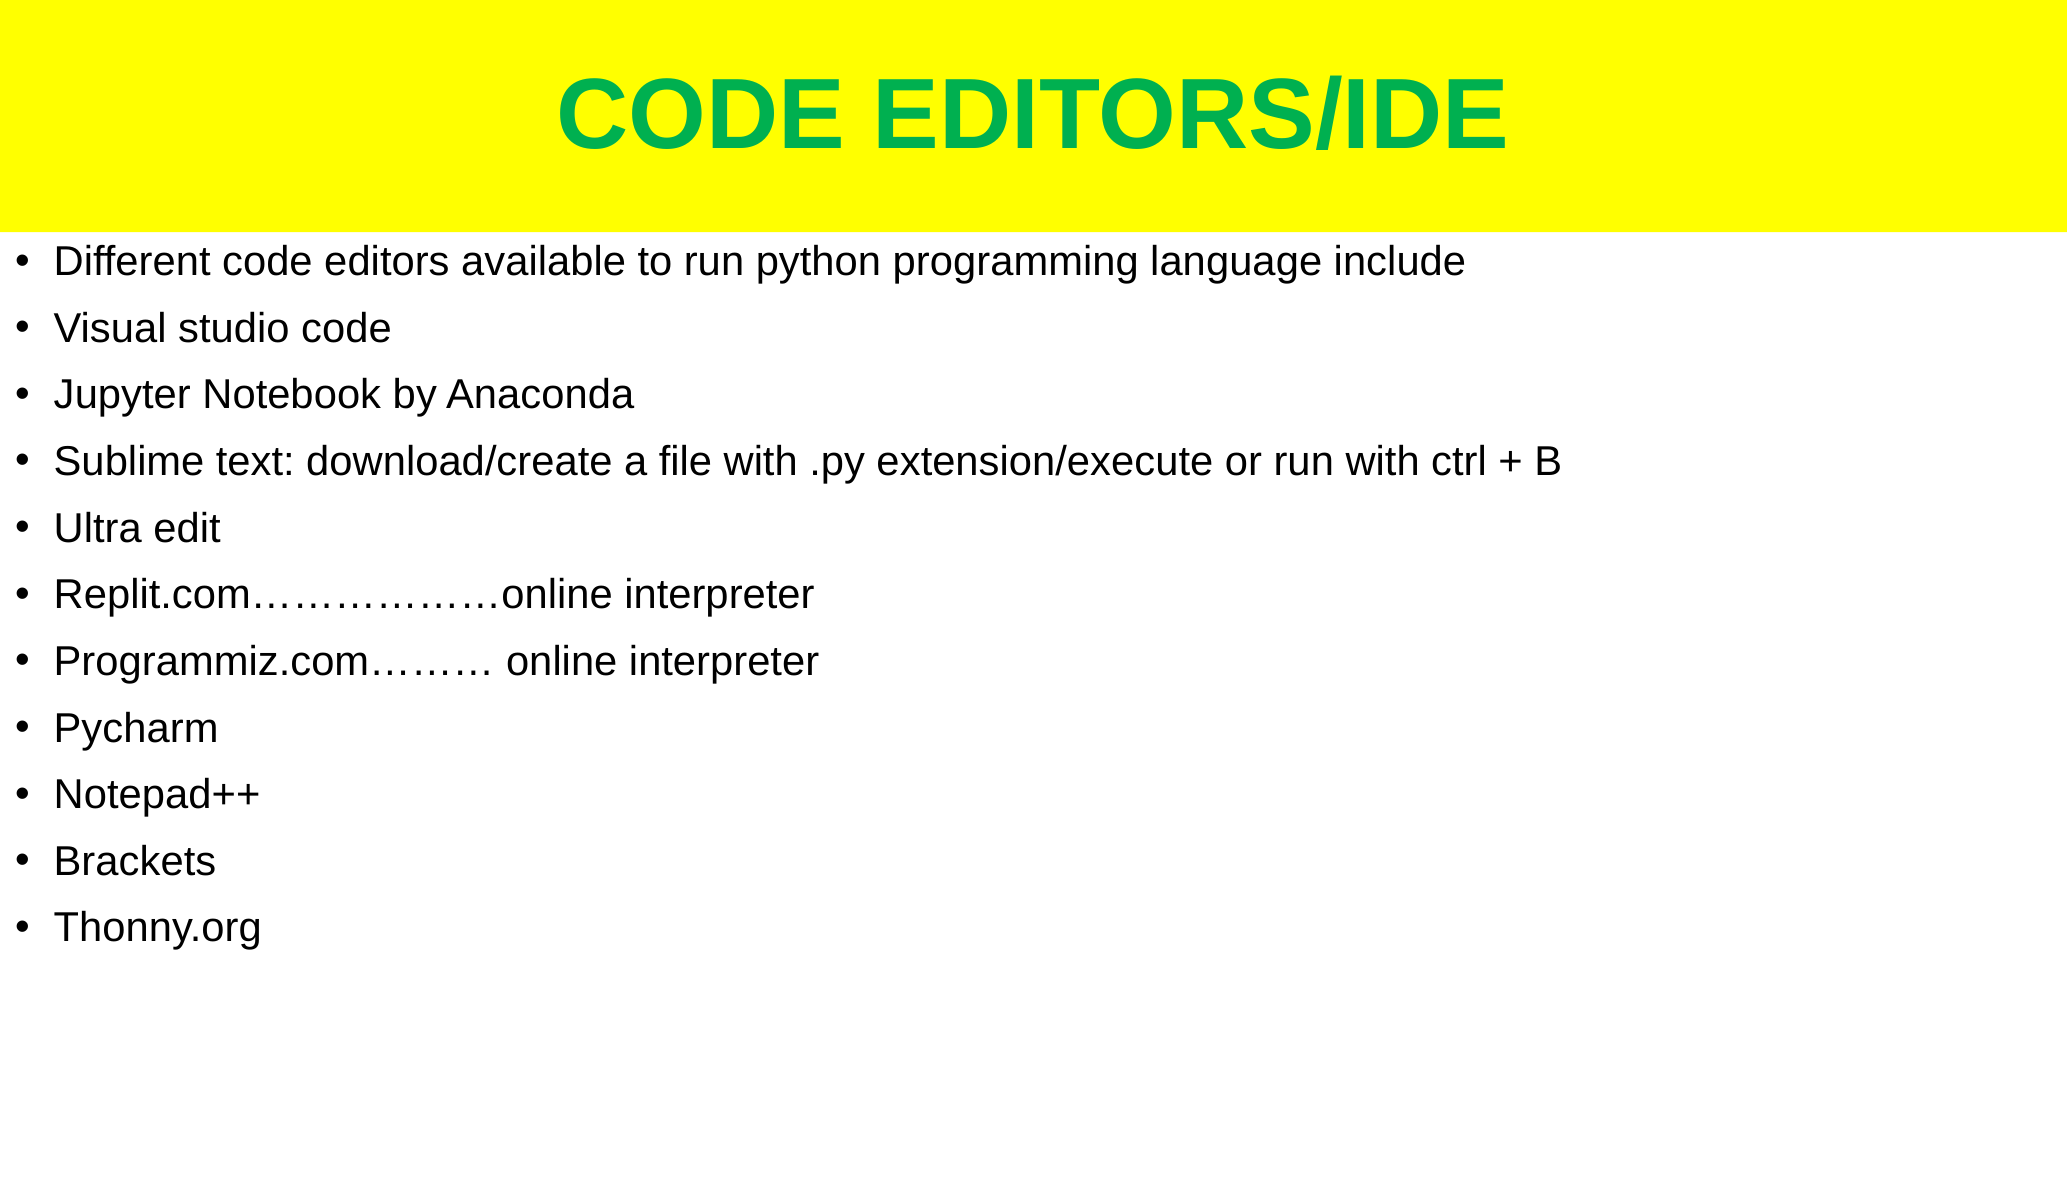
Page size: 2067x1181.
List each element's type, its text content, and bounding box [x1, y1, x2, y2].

list Different code editors available to run python programming language include Visual studio code Jupyter Notebook by Anaconda Sublime text: download/create a file with .py extension/execute or run with ctrl + B Ultra edit Replit.com………………online interpreter Programmiz.com……… online interpreter Pycharm Notepad++ Brackets Thonny.org [0, 232, 2067, 1181]
title CODE EDITORS/IDE [0, 0, 2067, 232]
